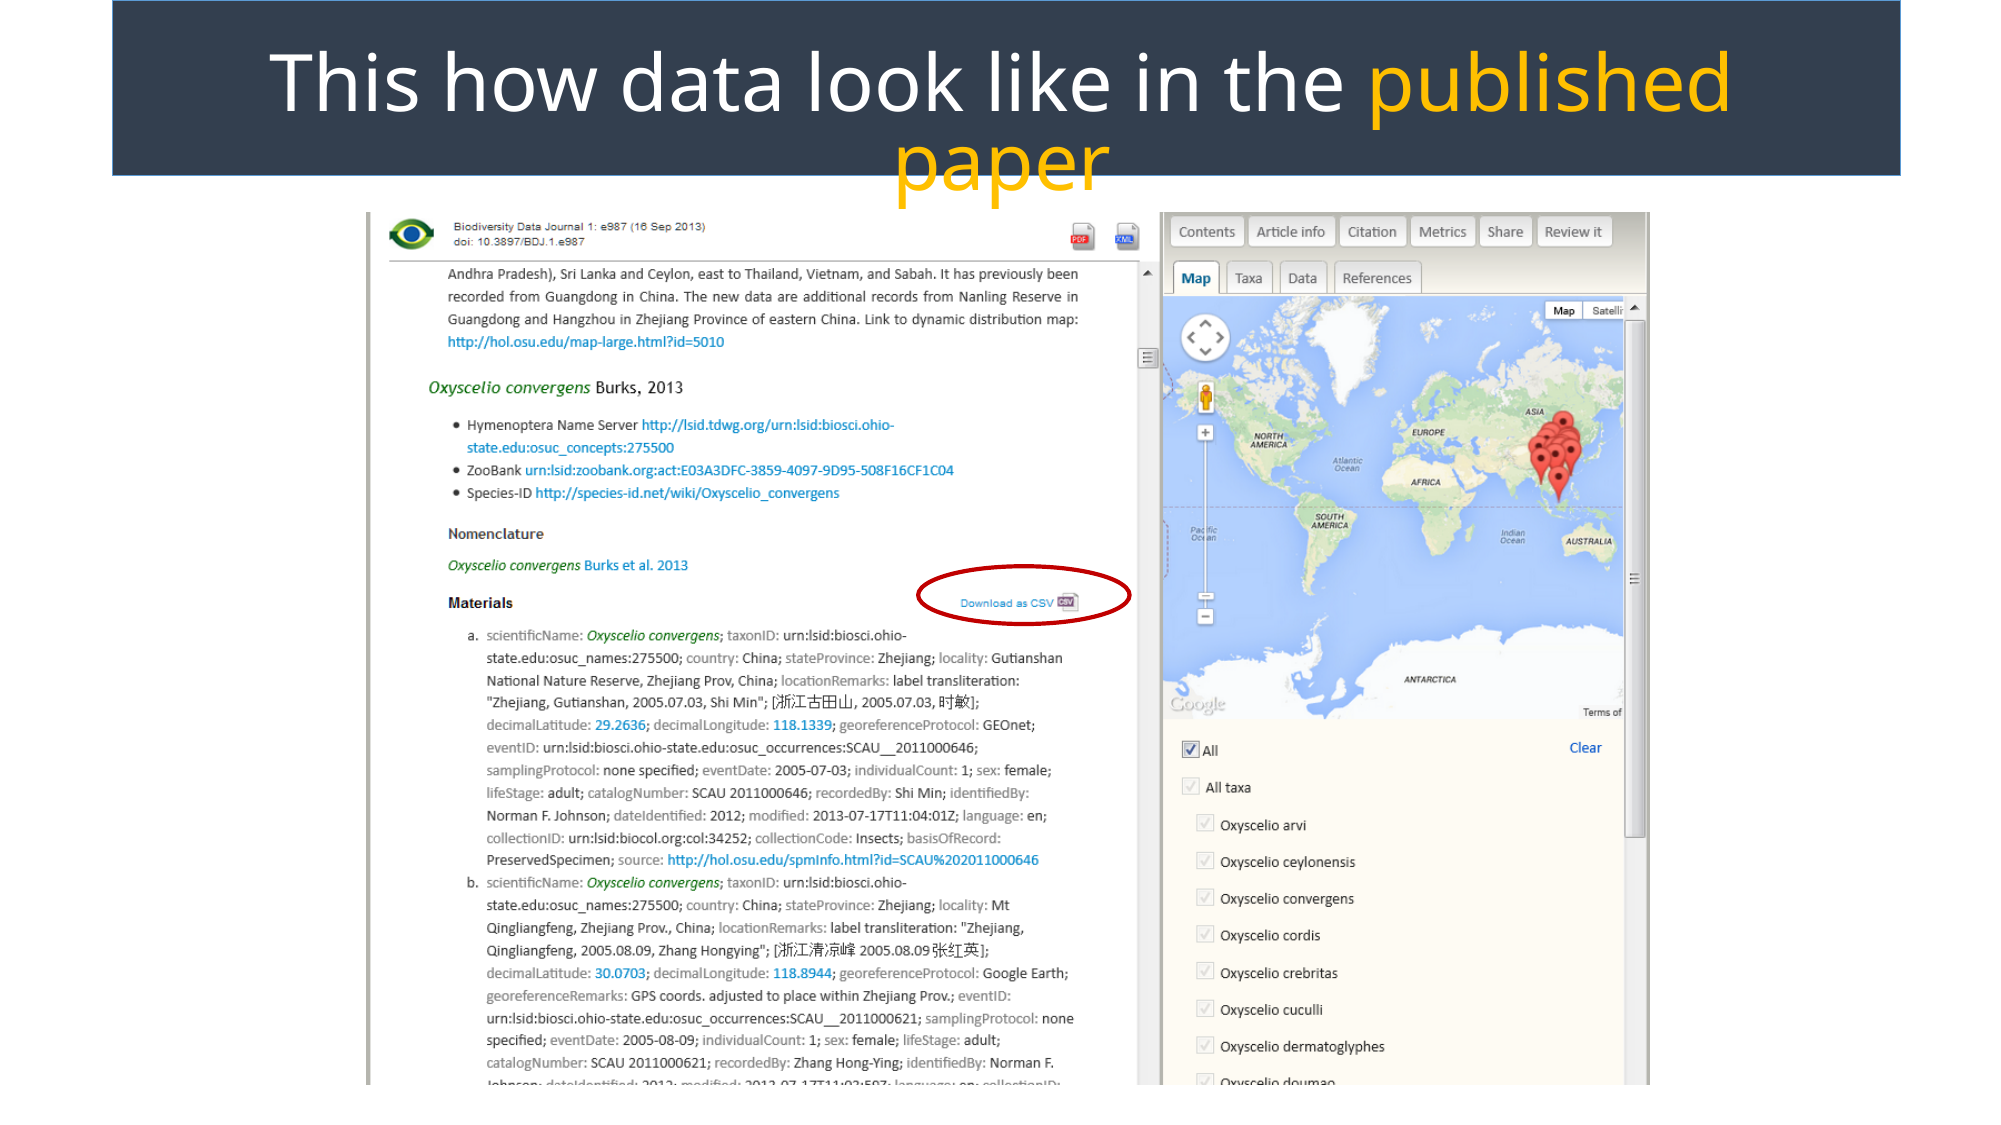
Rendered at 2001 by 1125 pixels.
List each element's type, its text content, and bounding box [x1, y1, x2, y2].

text_box [112, 0, 1901, 176]
text_box This how data look like in the published paper [200, 40, 1804, 214]
picture [366, 212, 1650, 1085]
